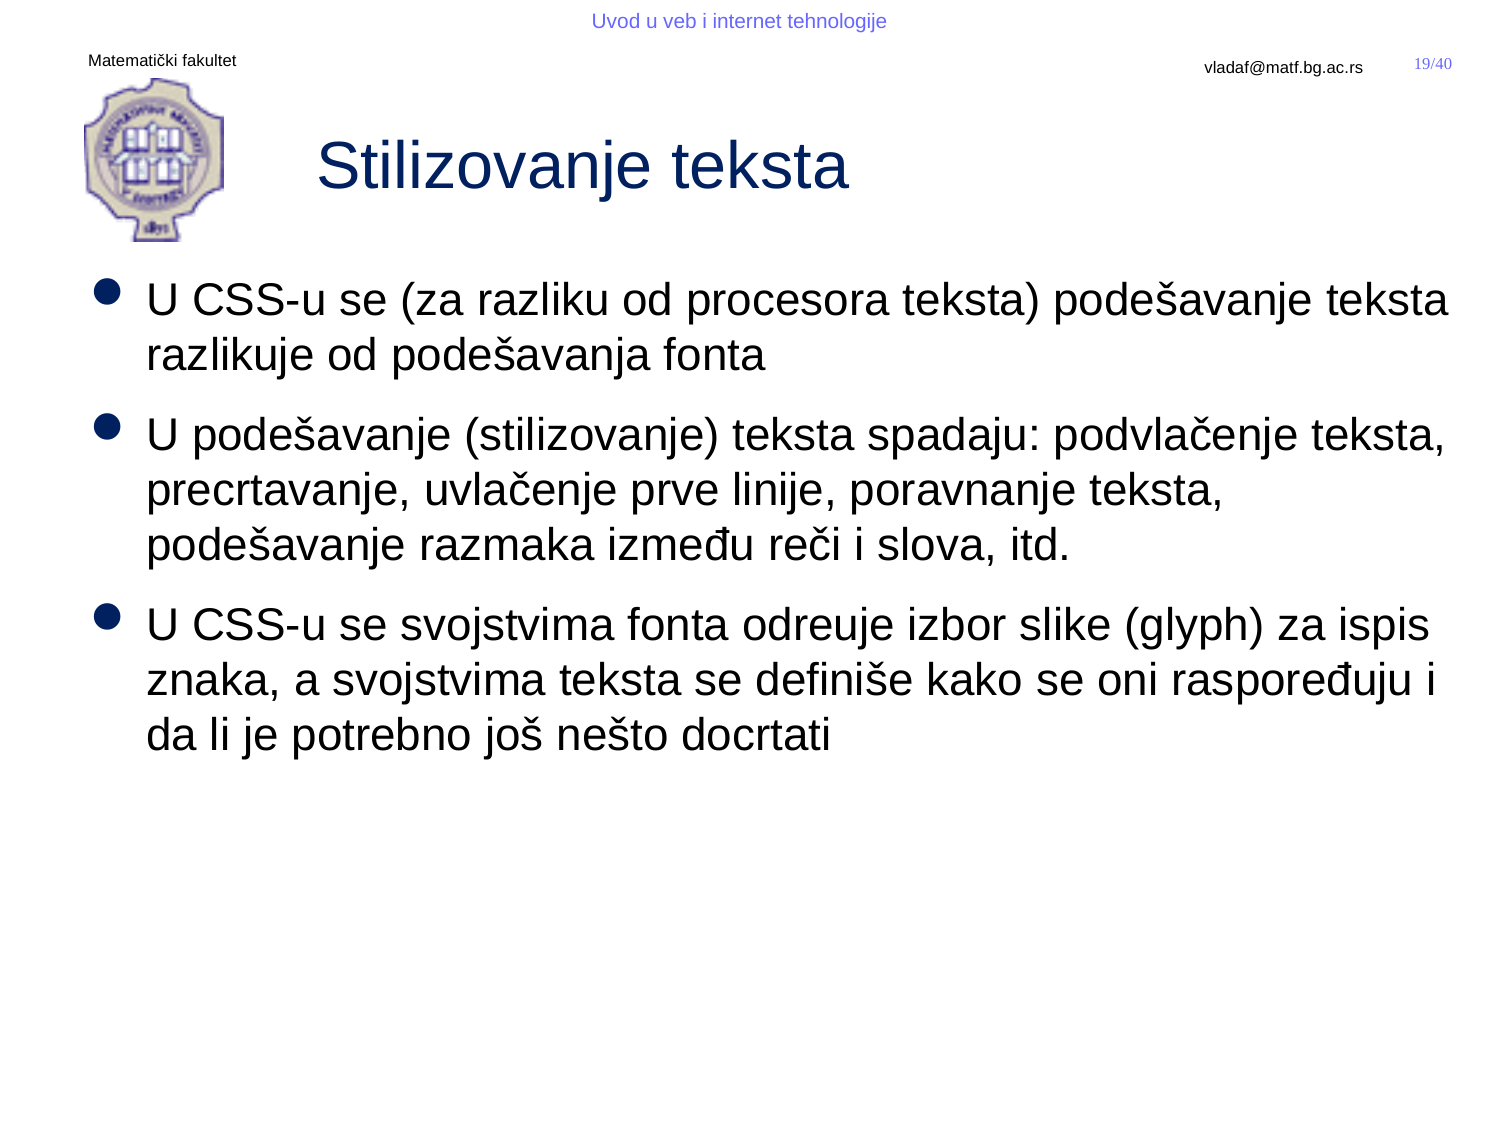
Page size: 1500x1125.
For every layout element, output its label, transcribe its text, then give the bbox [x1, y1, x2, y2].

list U CSS-u se (za razliku od procesora teksta) podešavanje teksta razlikuje od podešavanja fonta U podešavanje (stilizovanje) teksta spadaju: podvlačenje teksta, precrtavanje, uvlačenje prve linije, poravnanje teksta, podešavanje razmaka između reči i slova, itd. U CSS-u se svojstvima fonta odreuje izbor slike (glyph) za ispis znaka, a svojstvima teksta se definiše kako se oni raspoređuju i da li je potrebno još nešto docrtati [75, 262, 1483, 1125]
title Stilizovanje teksta [301, 90, 1425, 233]
picture [84, 78, 224, 242]
